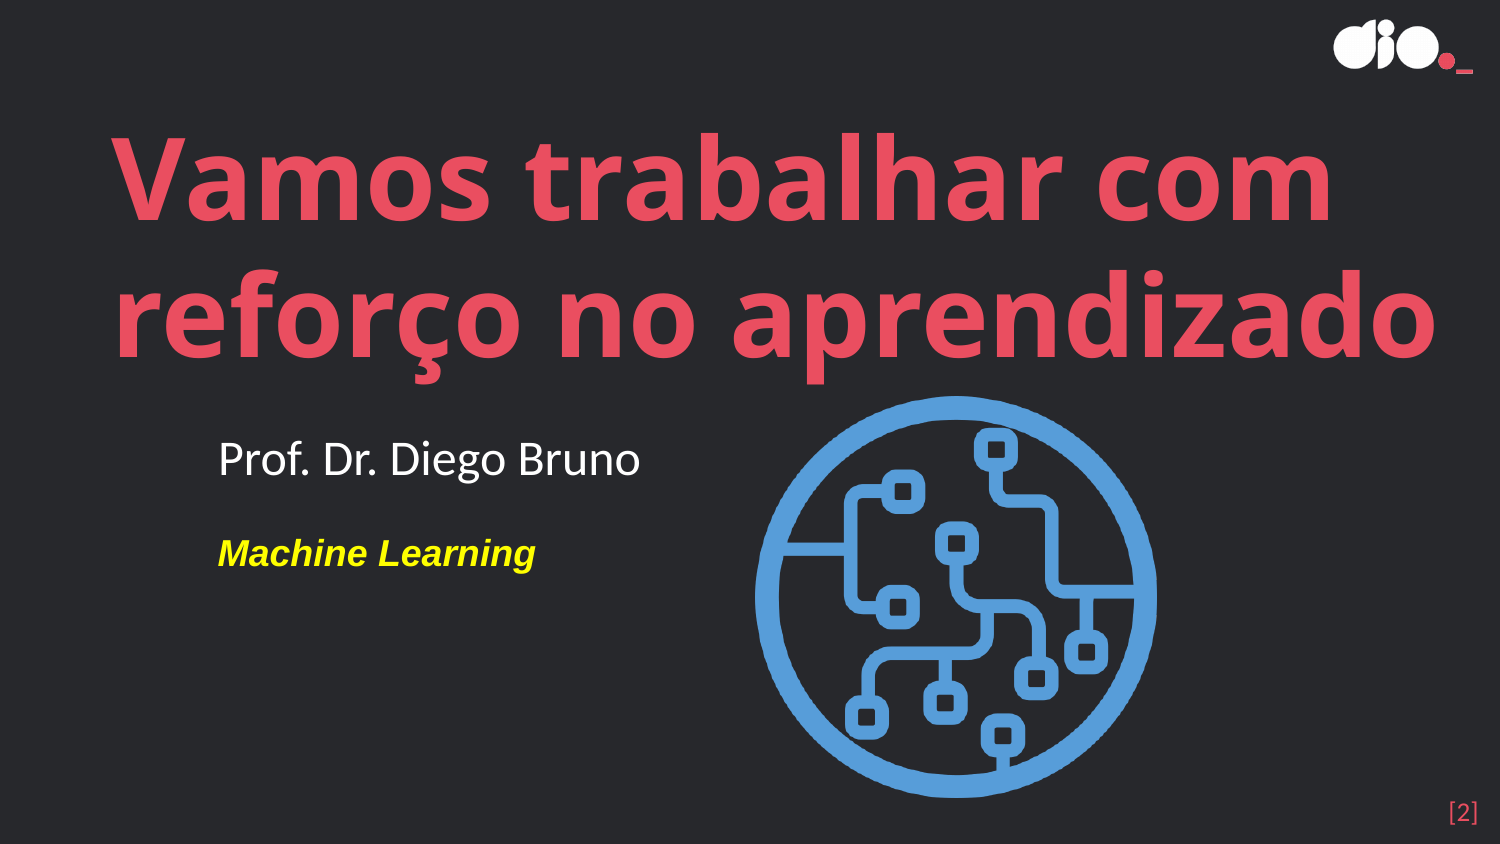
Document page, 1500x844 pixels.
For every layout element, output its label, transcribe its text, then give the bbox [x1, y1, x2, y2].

text_box Vamos trabalhar com reforço no aprendizado [96, 168, 1500, 319]
picture [1332, 19, 1474, 75]
picture [754, 395, 1157, 798]
slide_number [2] [1403, 779, 1494, 844]
text_box Prof. Dr. Diego Bruno [190, 410, 749, 560]
text_box Machine Learning [0, 513, 617, 589]
